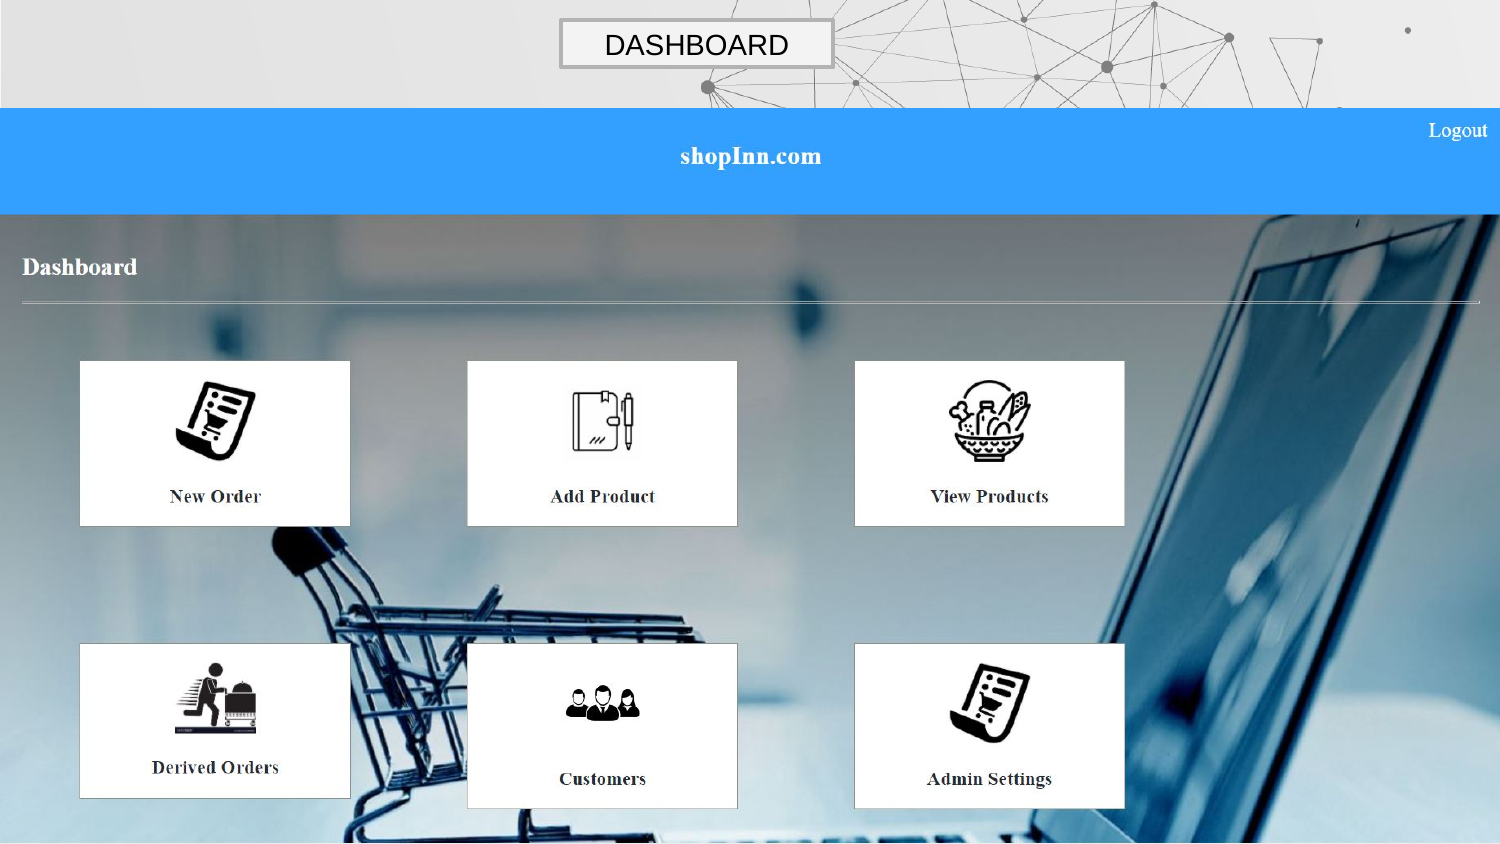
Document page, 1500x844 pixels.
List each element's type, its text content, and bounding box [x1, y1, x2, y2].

text_box DASHBOARD [559, 18, 835, 69]
picture [0, 0, 1500, 844]
